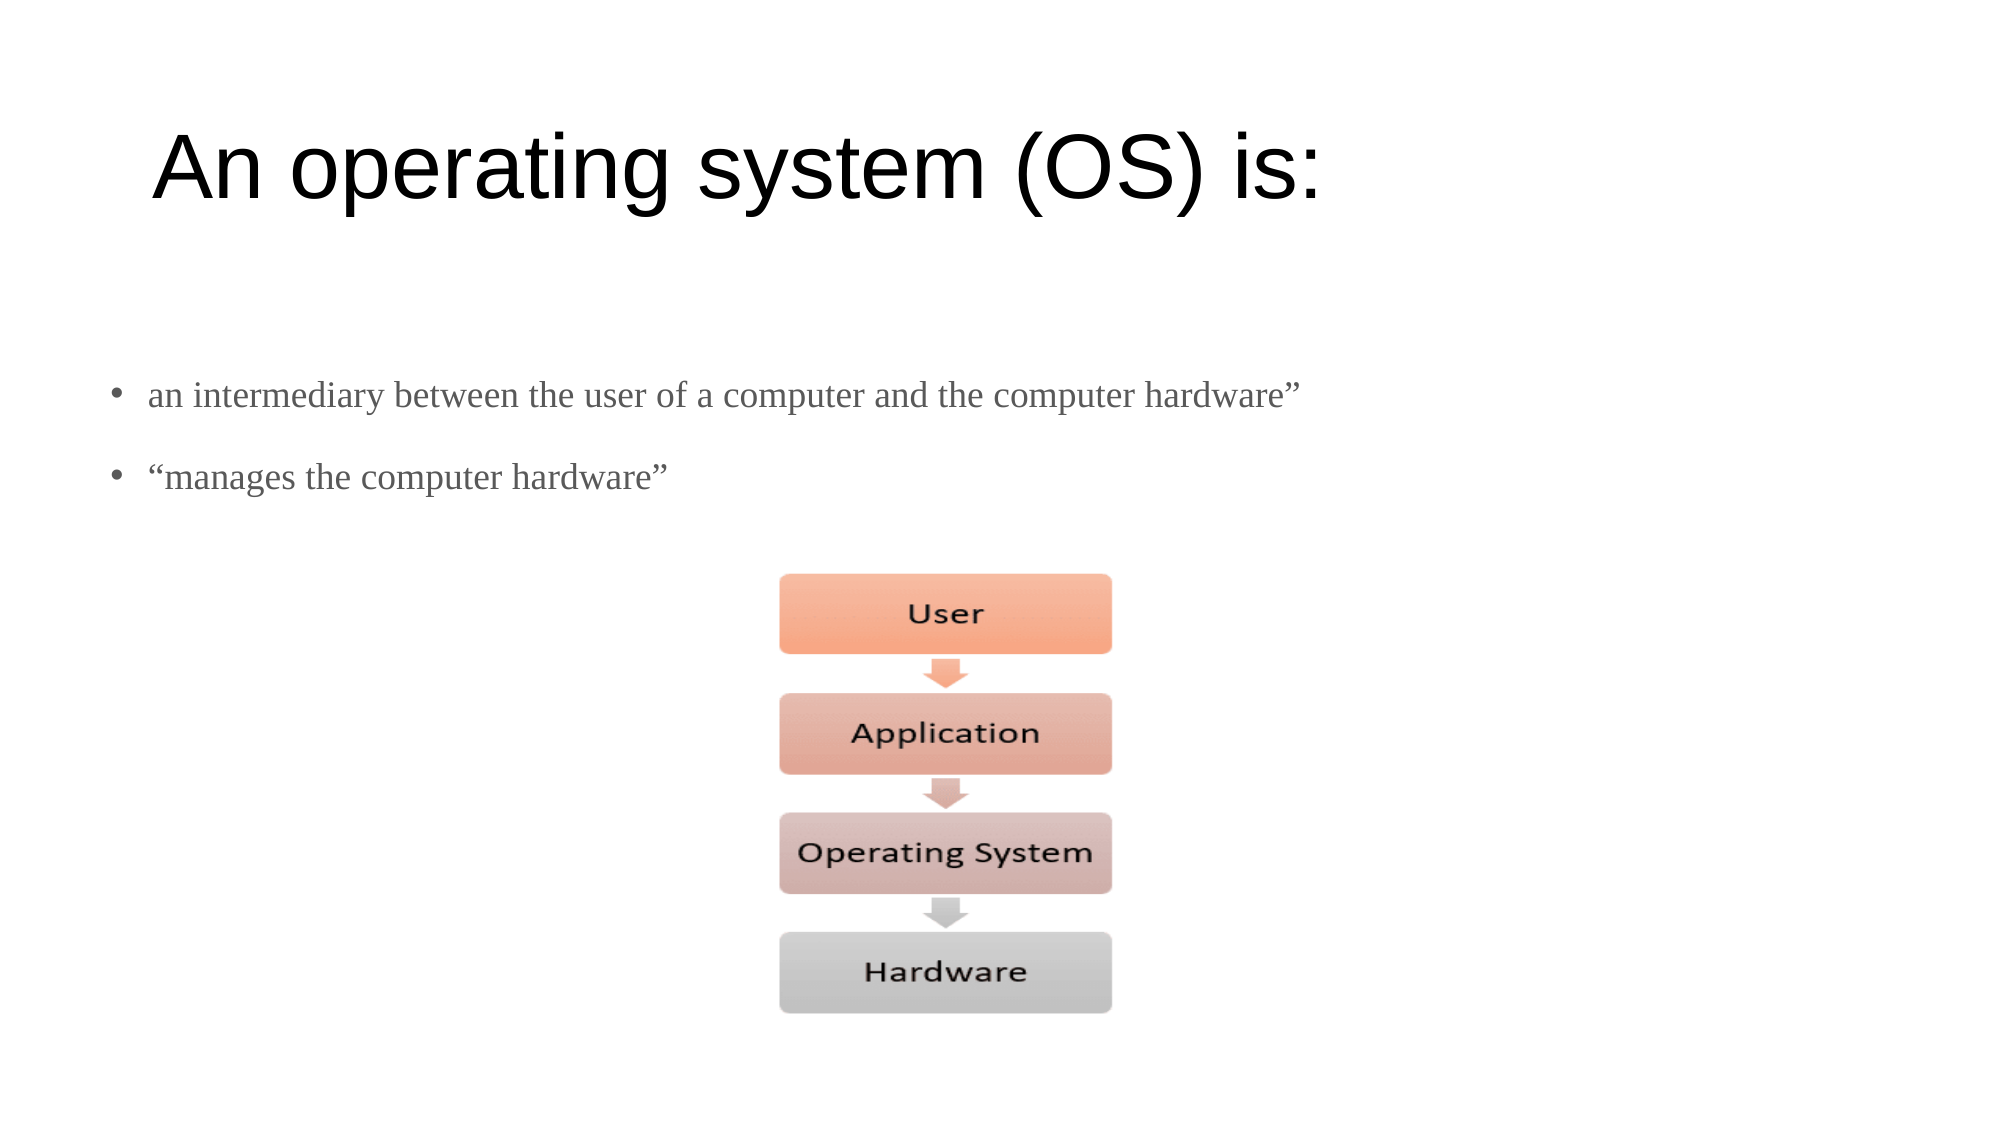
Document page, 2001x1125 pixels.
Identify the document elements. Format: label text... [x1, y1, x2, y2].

list an intermediary between the user of a computer and the computer hardware” “manages the computer hardware” [95, 357, 1905, 1027]
title An operating system (OS) is: [137, 59, 1863, 278]
picture [761, 562, 1128, 1023]
